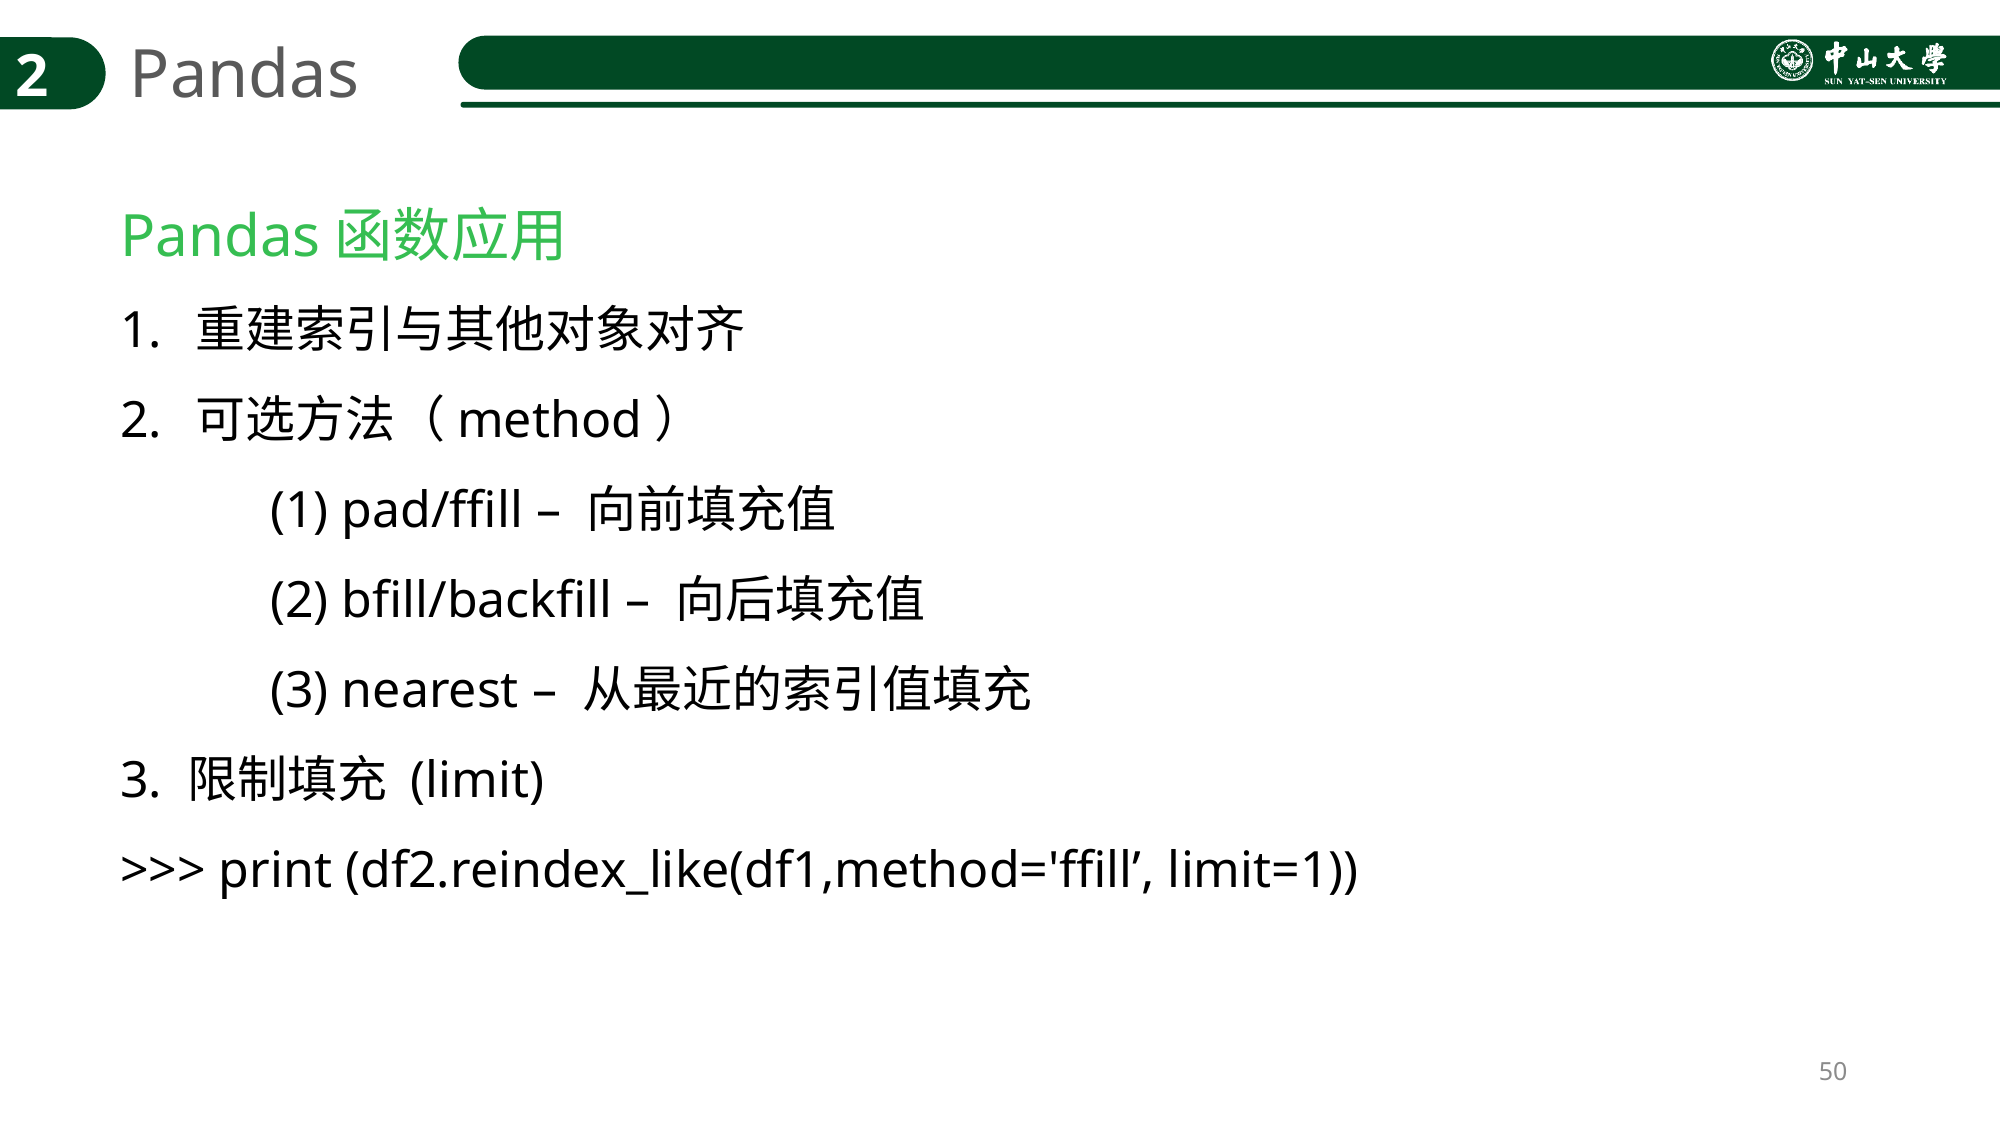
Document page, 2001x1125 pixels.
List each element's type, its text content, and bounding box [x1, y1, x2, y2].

text_box Pandas函数应用 重建索引与其他对象对齐 可选方法（method） (1) pad/ffill – 向前填充值 (2) bfill/backfill – 向后填充值 (3) nearest – 从最近的索引值填充 3. 限制填充 (limit) >>> print (df2.reindex_like(df1,method='ffill’, limit=1)) [105, 155, 1899, 906]
picture [1760, 28, 1969, 102]
text_box 2 [0, 36, 107, 111]
slide_number 50 [1412, 1042, 1863, 1103]
text_box Pandas [115, 23, 375, 119]
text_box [458, 35, 2000, 108]
